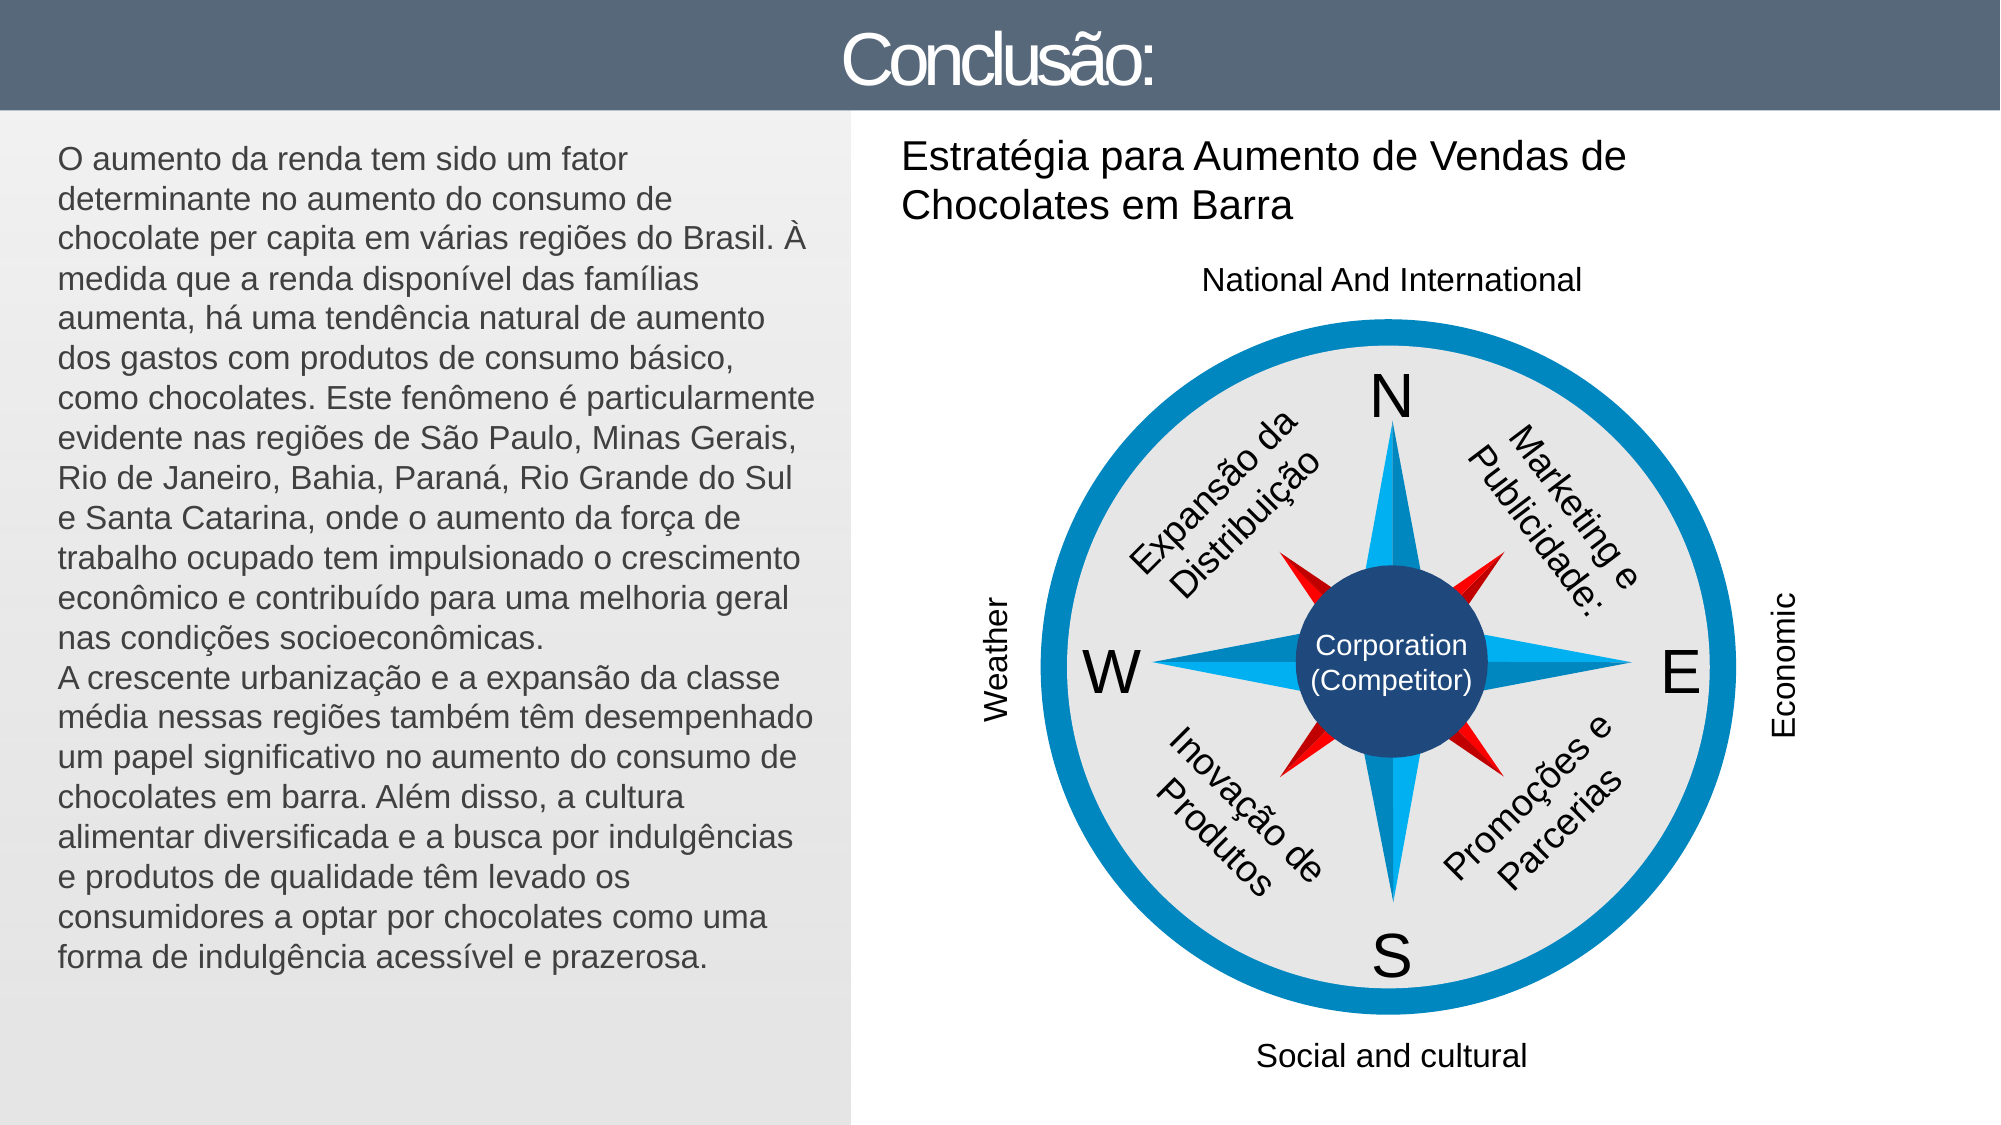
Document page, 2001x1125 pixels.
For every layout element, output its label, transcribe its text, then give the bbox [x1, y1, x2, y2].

text_box [0, 111, 852, 1125]
text_box Conclusão: [0, 0, 2000, 111]
text_box Estratégia para Aumento de Vendas de Chocolates em Barra [886, 121, 1861, 236]
text_box O aumento da renda tem sido um fator determinante no aumento do consumo de chocolate per capita em várias regiões do Brasil. À medida que a renda disponível das famílias aumenta, há uma tendência natural de aumento dos gastos com produtos de consumo básico, como chocolates. Este fenômeno é particularmente evidente nas regiões de São Paulo, Minas Gerais, Rio de Janeiro, Bahia, Paraná, Rio Grande do Sul e Santa Catarina, onde o aumento da força de trabalho ocupado tem impulsionado o crescimento econômico e contribuído para uma melhoria geral nas condições socioeconômicas. A crescente urbanização e a expansão da classe média nessas regiões também têm desempenhado um papel significativo no aumento do consumo de chocolates em barra. Além disso, a cultura alimentar diversificada e a busca por indulgências e produtos de qualidade têm levado os consumidores a optar por chocolates como uma forma de indulgência acessível e prazerosa. [42, 129, 832, 1023]
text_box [966, 251, 1810, 1083]
